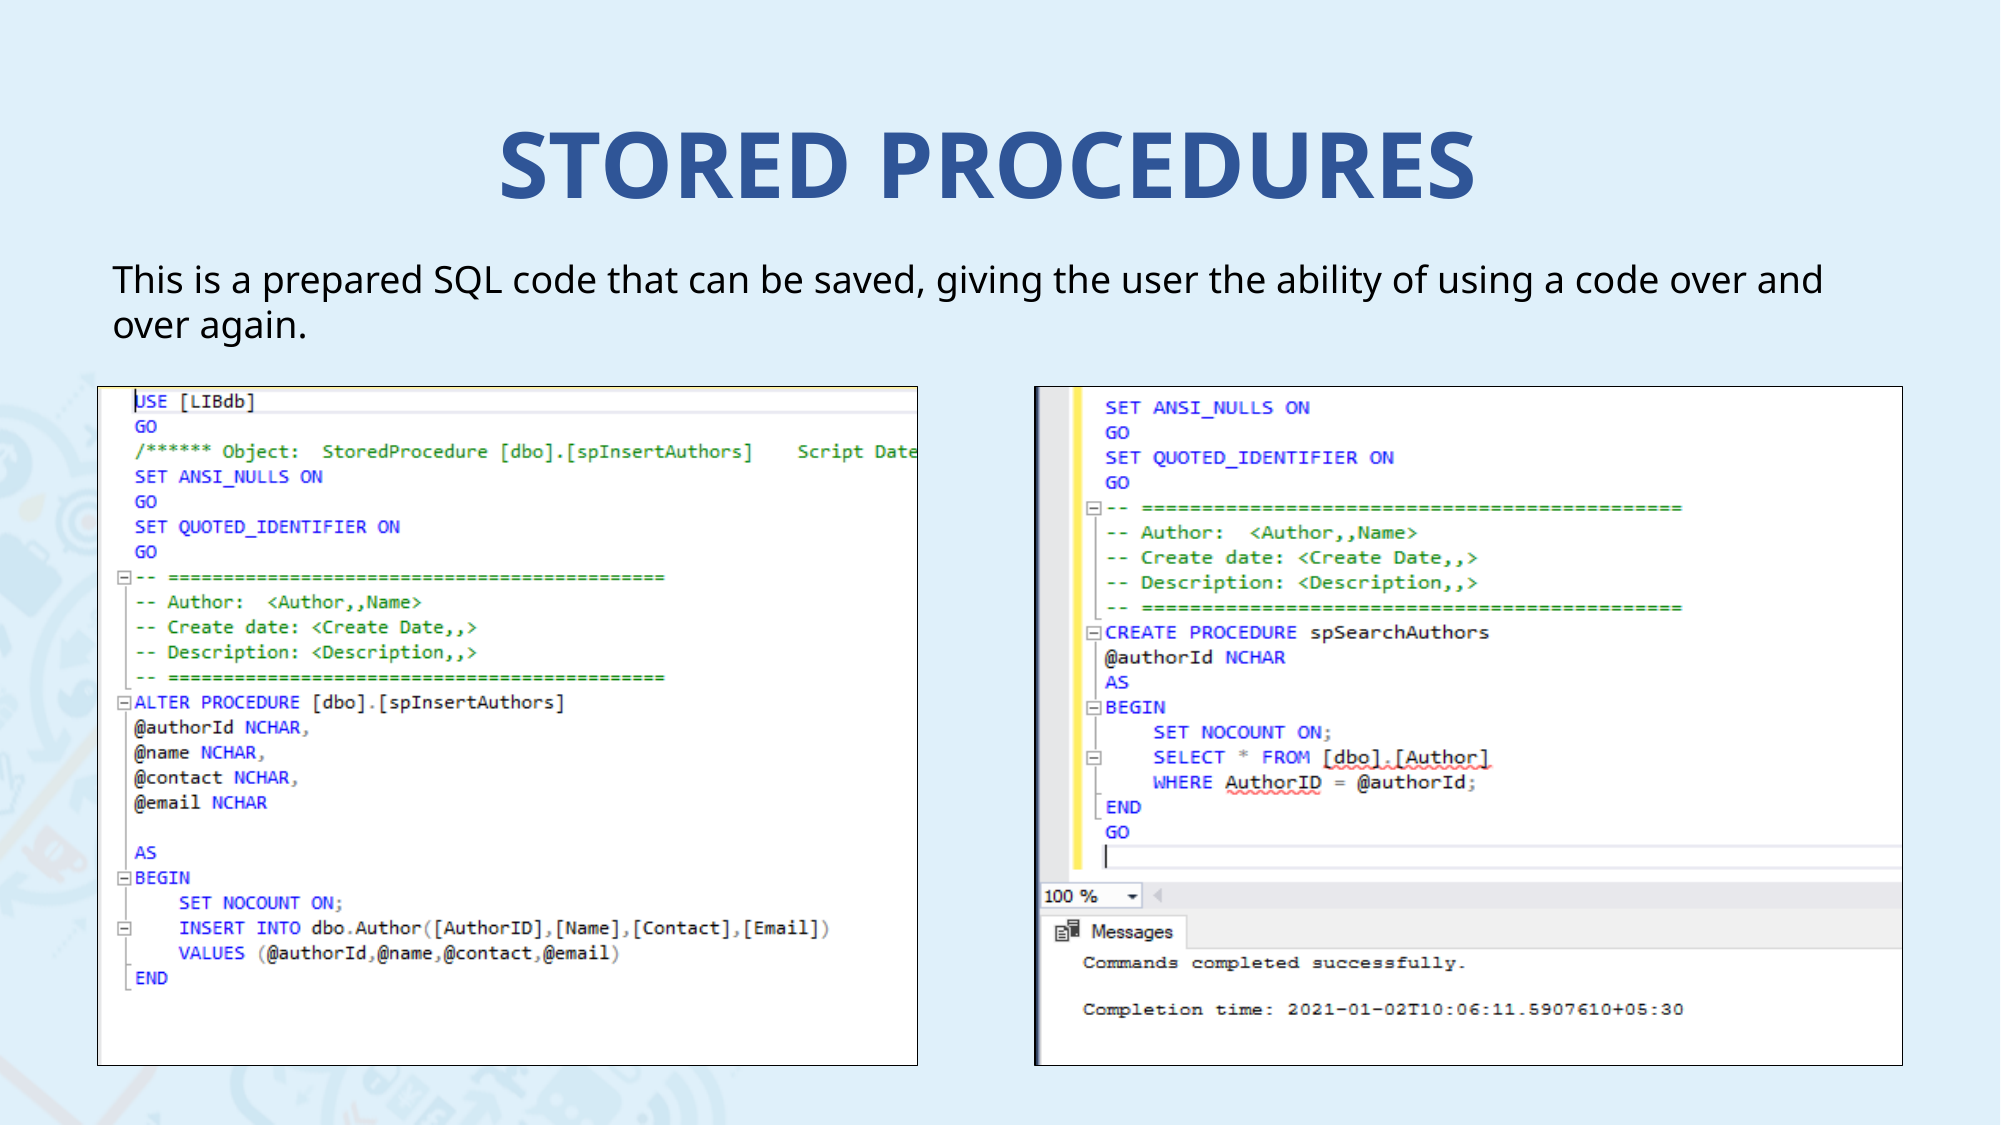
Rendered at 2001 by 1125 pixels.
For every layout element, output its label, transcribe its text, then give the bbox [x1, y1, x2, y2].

text_box This is a prepared SQL code that can be saved, giving the user the ability of using a code over and over again. [97, 249, 1863, 354]
title STORED PROCEDURES [137, 59, 1863, 249]
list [97, 386, 918, 1066]
picture [0, 0, 2001, 1125]
